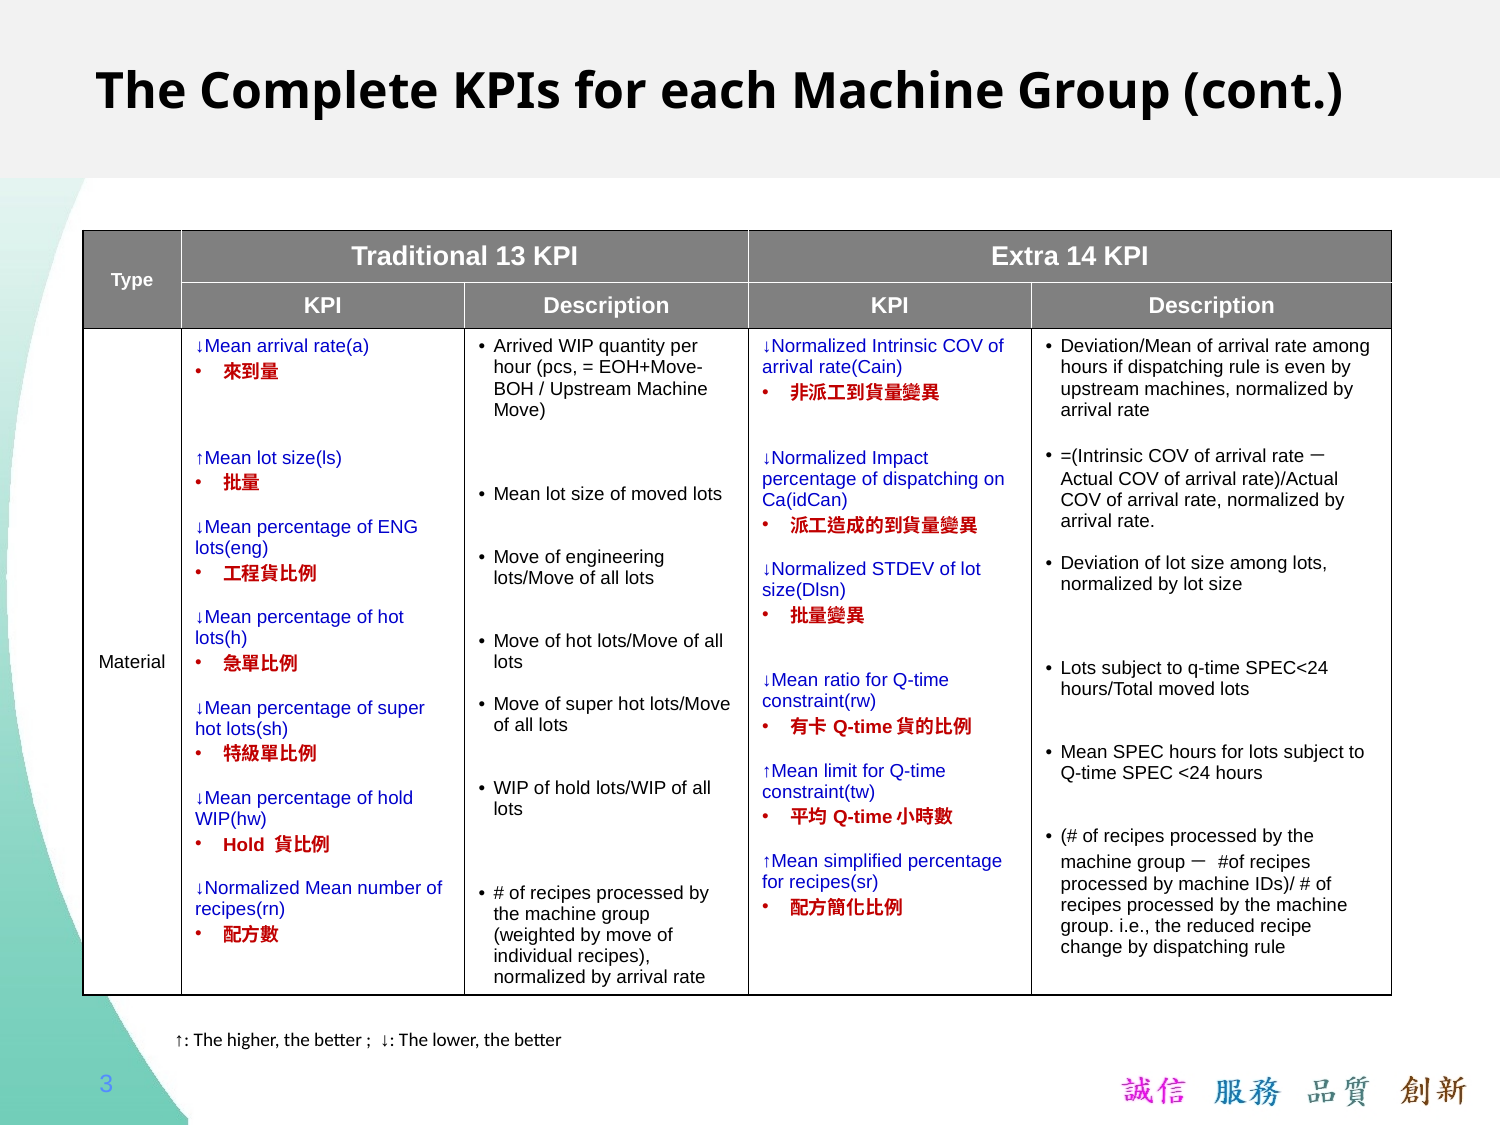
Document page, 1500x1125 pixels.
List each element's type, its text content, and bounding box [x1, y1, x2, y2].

table_cell ↓Normalized Intrinsic COV of arrival rate(Cain) 非派工到貨量變異 ↓Normalized Impact percentage of dispatching on Ca(idCan) 派工造成的到貨量變異 ↓Normalized STDEV of lot size(Dlsn) 批量變異 ↓Mean ratio for Q-time constraint(rw) 有卡Q-time貨的比例 ↑Mean limit for Q-time constraint(tw) 平均Q-time小時數 ↑Mean simplified percentage for recipes(sr) 配方簡化比例 [749, 329, 1031, 994]
table_cell KPI [182, 283, 464, 328]
table_cell KPI [749, 283, 1031, 328]
title The Complete KPIs for each Machine Group (cont.) [95, 46, 1405, 131]
table_header Extra 14 KPI [749, 231, 1391, 282]
table_header Type [84, 231, 181, 328]
table_cell Description [465, 283, 748, 328]
table_cell Arrived WIP quantity per hour (pcs, = EOH+Move-BOH / Upstream Machine Move) Mean lot size of moved lots Move of engineering lots/Move of all lots Move of hot lots/Move of all lots Move of super hot lots/Move of all lots WIP of hold lots/WIP of all lots # of recipes processed by the machine group (weighted by move of individual recipes), normalized by arrival rate [465, 329, 748, 994]
text_box [0, 0, 1500, 178]
slide_number 3 [41, 1058, 129, 1106]
text_box ↑: The higher, the better ; ↓: The lower, the better [95, 1020, 641, 1058]
table_header Traditional 13 KPI [182, 231, 748, 282]
table_cell Material [84, 329, 181, 994]
table_cell Deviation/Mean of arrival rate among hours if dispatching rule is even by upstream machines, normalized by arrival rate =(Intrinsic COV of arrival rate－Actual COV of arrival rate)/Actual COV of arrival rate, normalized by arrival rate. Deviation of lot size among lots, normalized by lot size Lots subject to q-time SPEC<24 hours/Total moved lots Mean SPEC hours for lots subject to Q-time SPEC <24 hours (# of recipes processed by the machine group－ #of recipes processed by machine IDs)/ # of recipes processed by the machine group. i.e., the reduced recipe change by dispatching rule [1032, 329, 1391, 994]
table_cell ↓Mean arrival rate(a) 來到量 ↑Mean lot size(ls) 批量 ↓Mean percentage of ENG lots(eng) 工程貨比例 ↓Mean percentage of hot lots(h) 急單比例 ↓Mean percentage of super hot lots(sh) 特級單比例 ↓Mean percentage of hold WIP(hw) Hold 貨比例 ↓Normalized Mean number of recipes(rn) 配方數 [182, 329, 464, 994]
picture [0, 178, 1500, 1125]
table_cell Description [1032, 283, 1391, 328]
